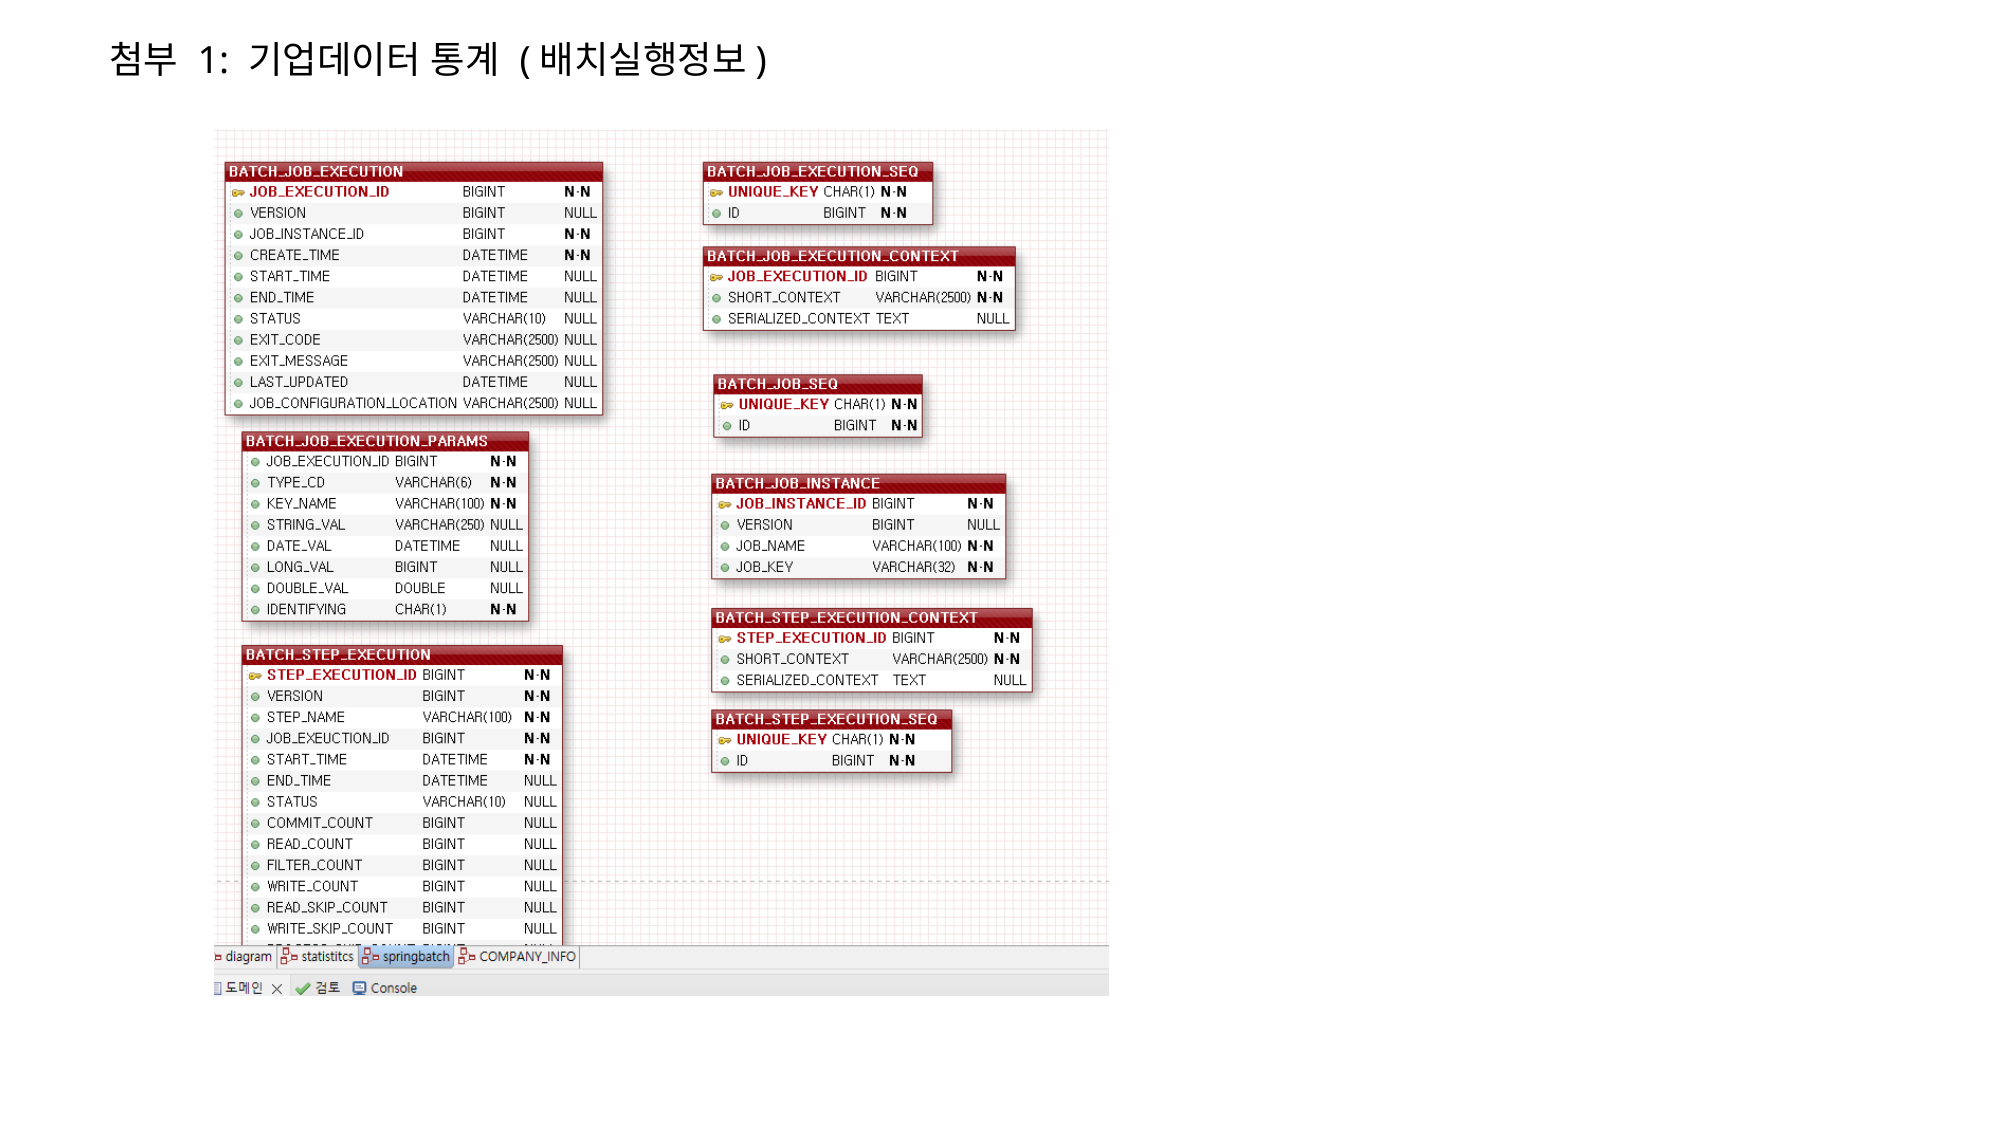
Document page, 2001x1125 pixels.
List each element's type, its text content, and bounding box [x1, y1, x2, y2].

text_box 첨부 1: 기업데이터 통계 (배치실행정보) [94, 28, 782, 89]
picture [214, 129, 1109, 996]
